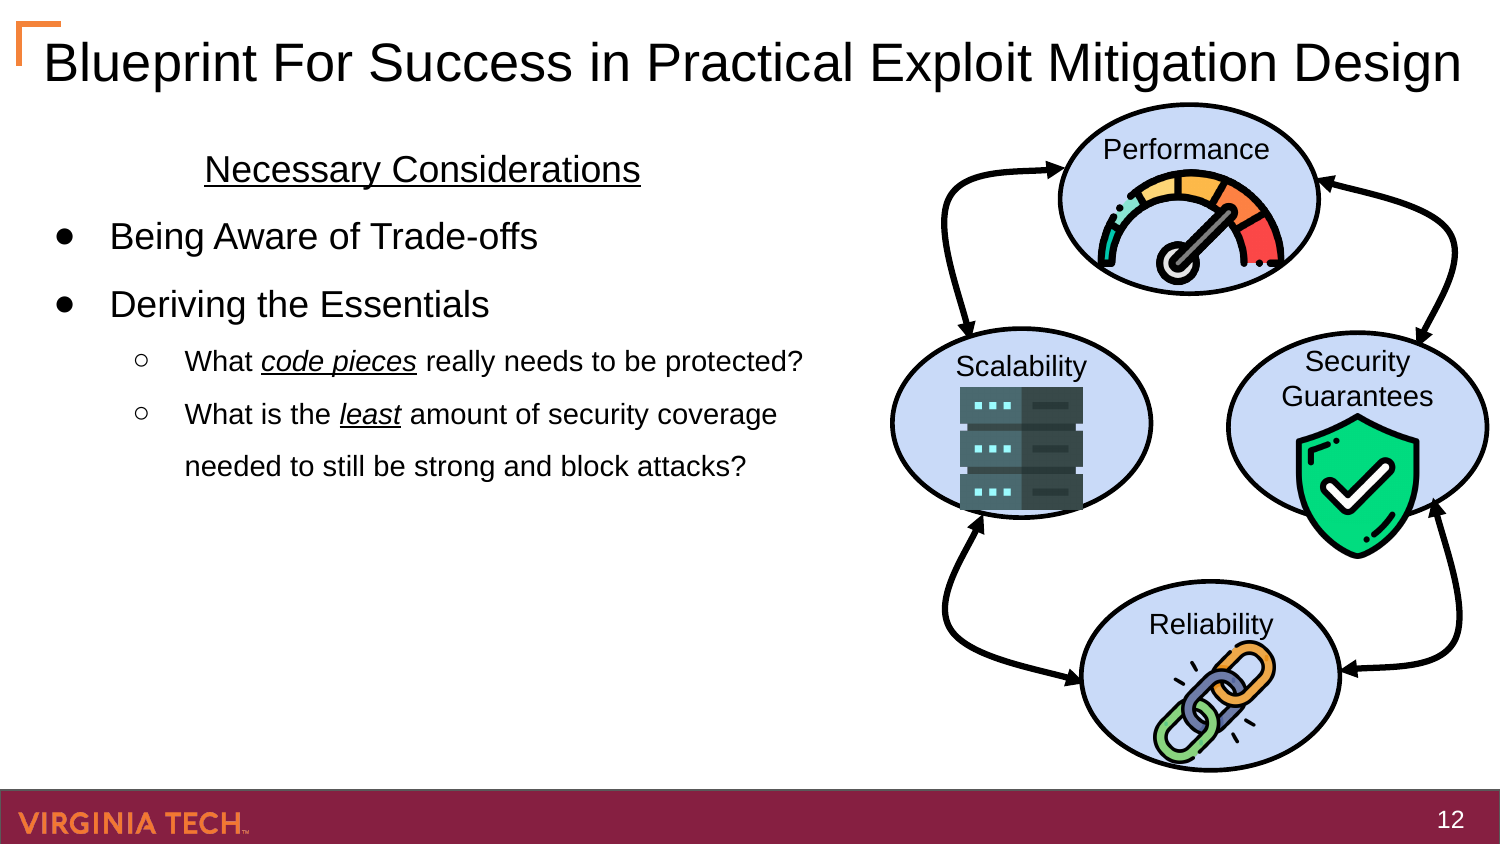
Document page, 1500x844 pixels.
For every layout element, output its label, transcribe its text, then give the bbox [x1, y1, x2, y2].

text_box Security Guarantees [1261, 337, 1454, 408]
picture [1152, 640, 1276, 764]
text_box [945, 519, 1081, 686]
text_box [1133, 581, 1288, 600]
text_box [955, 328, 1089, 342]
picture [16, 21, 28, 66]
list Necessary Considerations Being Aware of Trade-offs Deriving the Essentials What code pieces really needs to be protected? What is the least amount of security coverage needed to still be strong and block attacks? [28, 117, 815, 781]
text_box [1109, 104, 1270, 125]
text_box [1060, 138, 1096, 262]
picture [960, 387, 1083, 511]
picture [1097, 164, 1285, 288]
text_box [1081, 612, 1153, 759]
text_box [1318, 332, 1397, 337]
text_box Performance [1090, 125, 1283, 164]
text_box [1338, 500, 1460, 676]
text_box [944, 163, 1066, 337]
picture [18, 812, 249, 834]
text_box [1273, 613, 1340, 756]
text_box [892, 344, 1151, 505]
text_box Reliability [1115, 600, 1308, 639]
text_box [1228, 364, 1488, 503]
picture [1285, 413, 1431, 559]
title Blueprint For Success in Practical Exploit Mitigation Design [28, 12, 1500, 107]
text_box [1316, 176, 1455, 337]
text_box Scalability [949, 342, 1094, 381]
slide_number ‹#› [1389, 791, 1480, 844]
text_box [1283, 133, 1319, 260]
